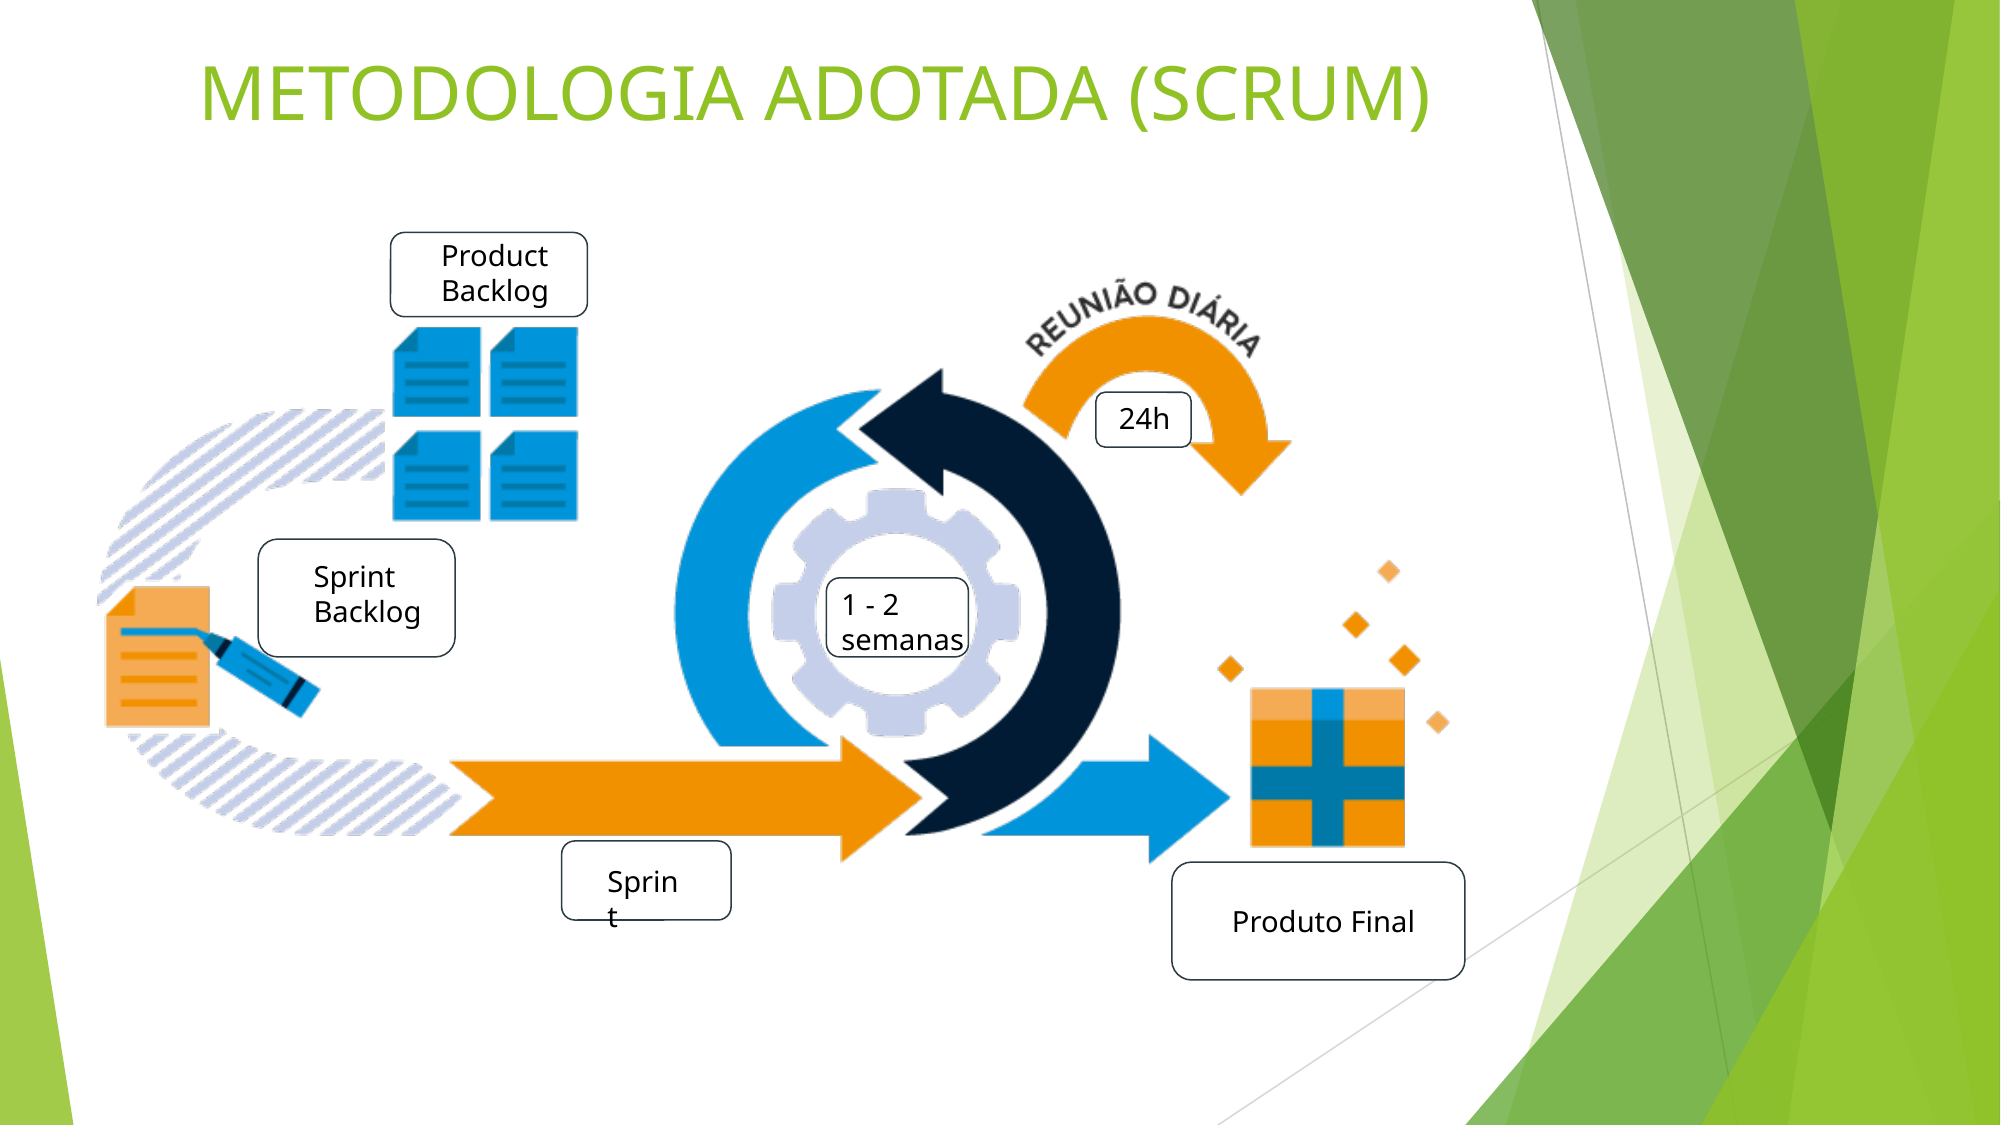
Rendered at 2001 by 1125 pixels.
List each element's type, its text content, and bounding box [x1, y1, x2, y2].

title METODOLOGIA ADOTADA (SCRUM) [119, 38, 1531, 255]
picture [93, 180, 1466, 1071]
